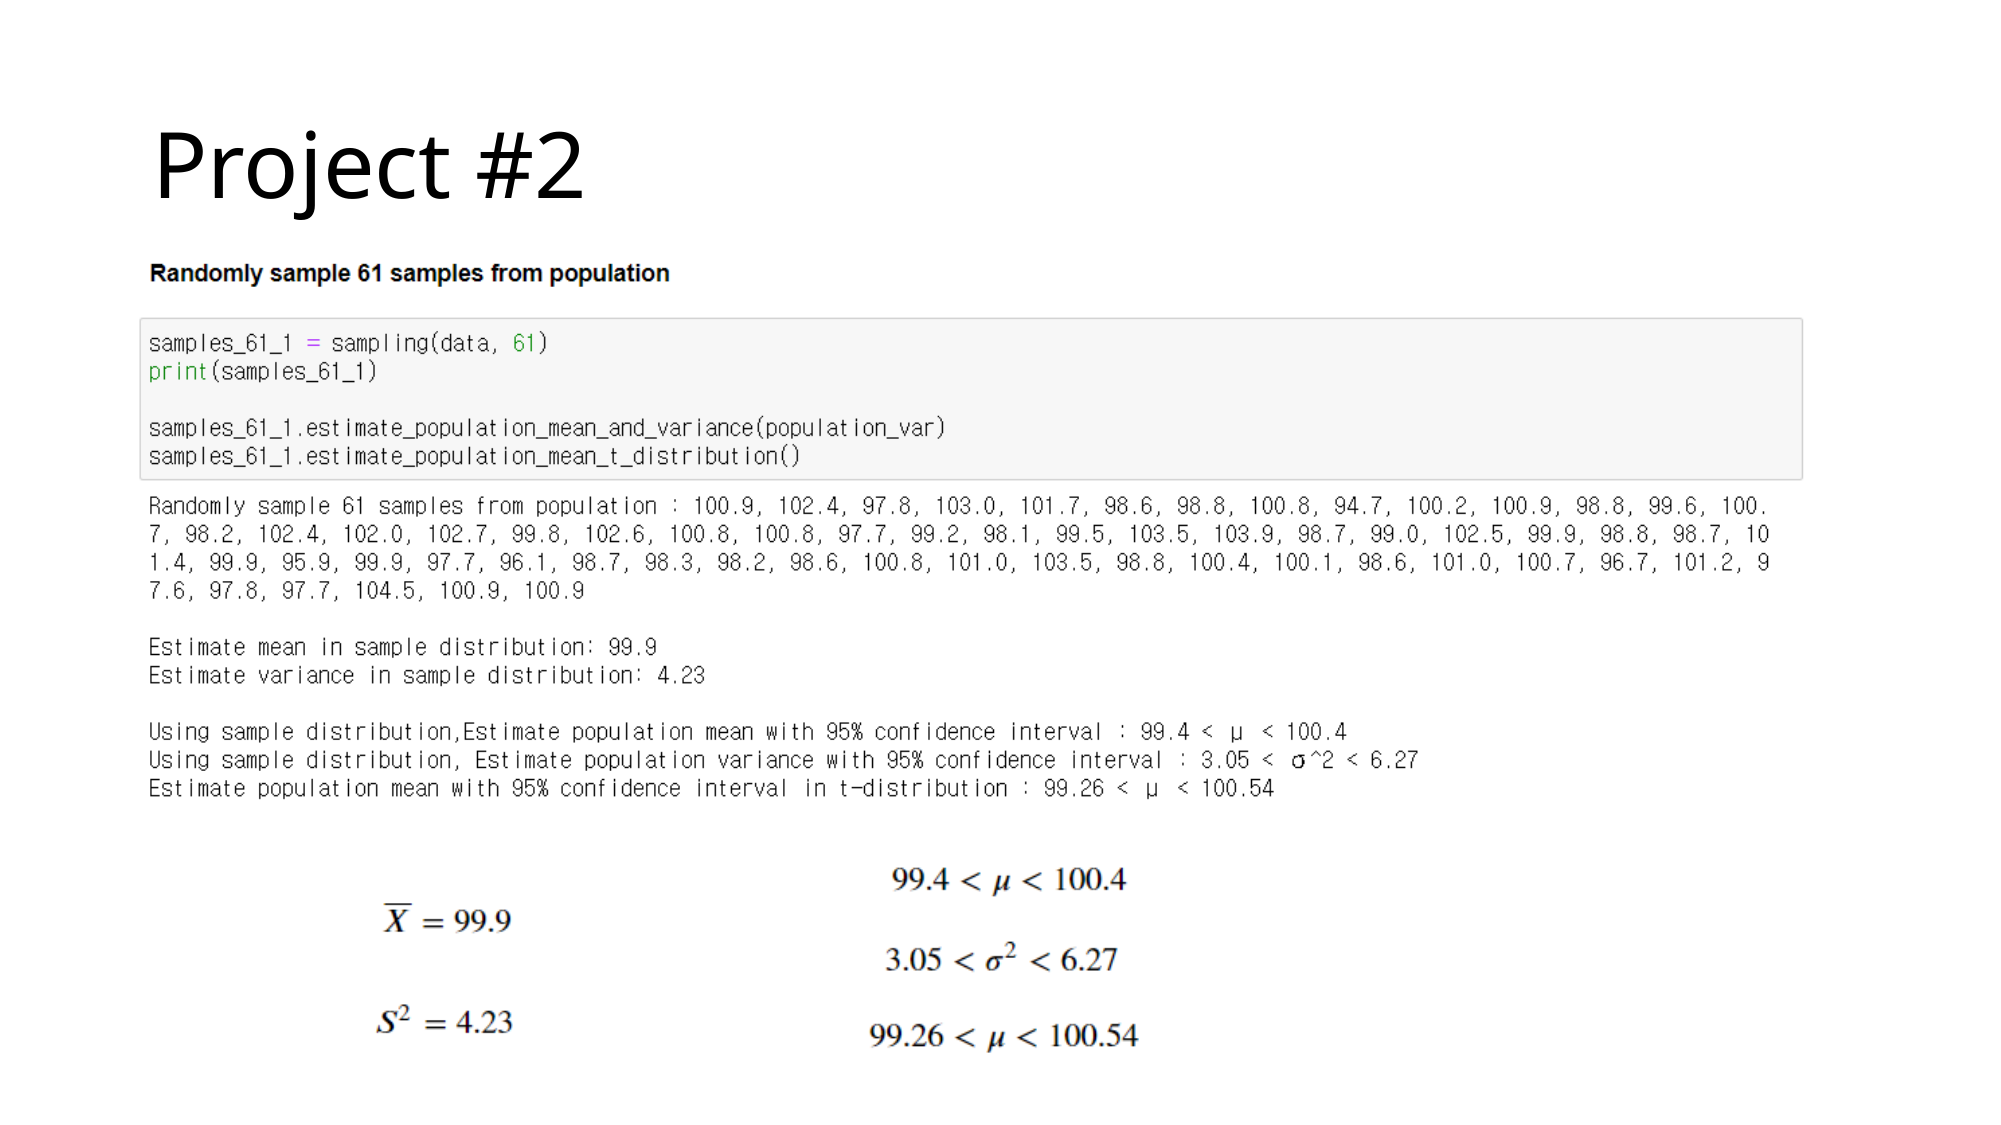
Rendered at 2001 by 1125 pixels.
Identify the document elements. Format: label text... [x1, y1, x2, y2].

picture [851, 926, 1149, 990]
picture [373, 891, 520, 951]
picture [879, 849, 1145, 914]
picture [853, 1002, 1150, 1072]
picture [137, 256, 1810, 814]
title Project #2 [137, 59, 1863, 278]
picture [365, 989, 527, 1060]
